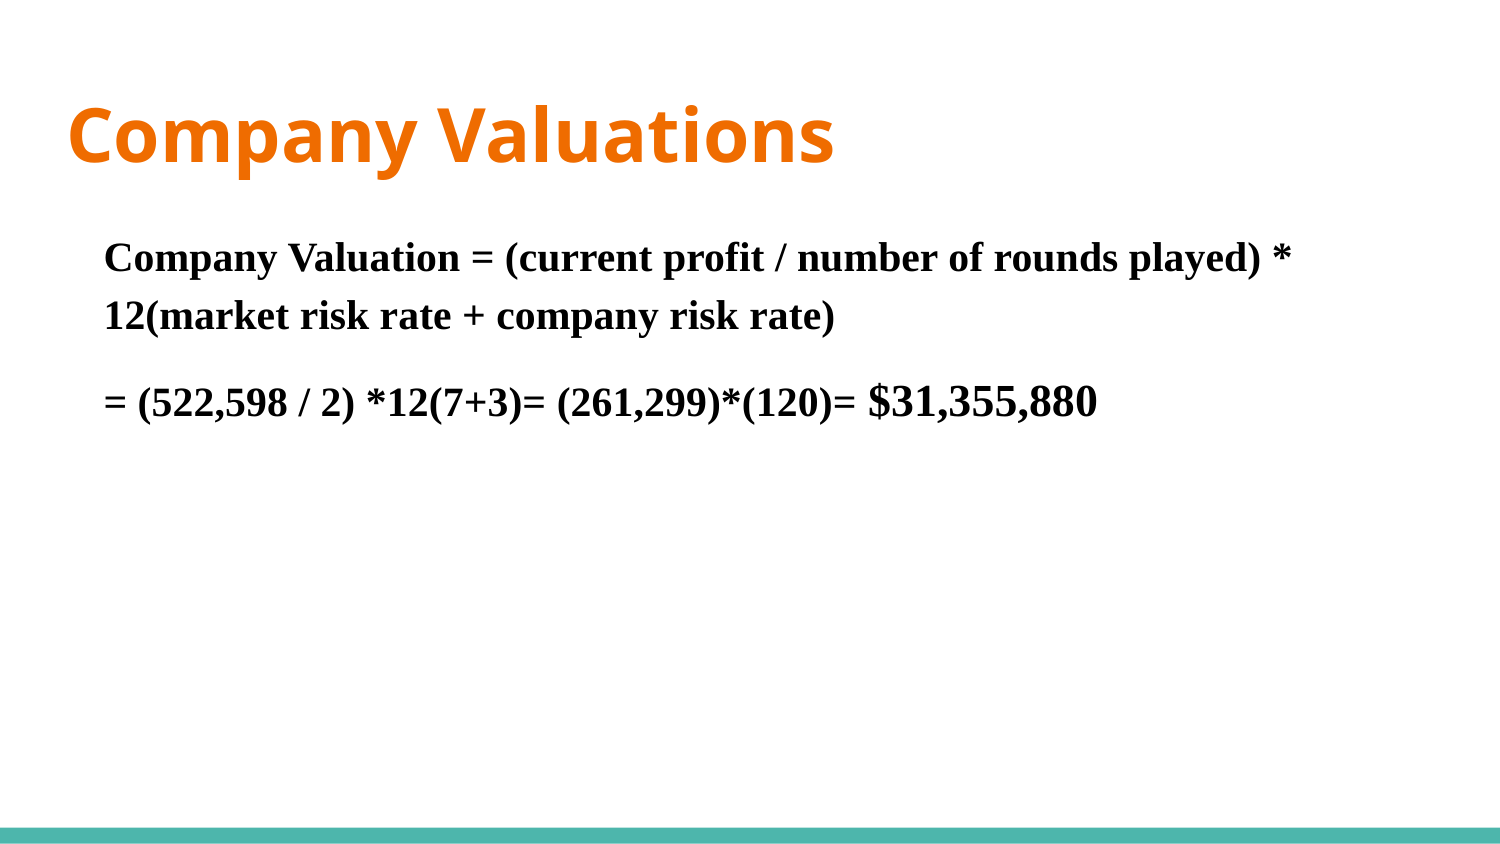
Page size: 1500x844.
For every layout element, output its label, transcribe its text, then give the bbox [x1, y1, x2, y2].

title Company Valuations [51, 72, 1449, 189]
list Company Valuation = (current profit / number of rounds played) * 12(market risk rate + company risk rate) = (522,598 / 2) *12(7+3)= (261,299)*(120)= $31,355,880 [51, 207, 1449, 750]
